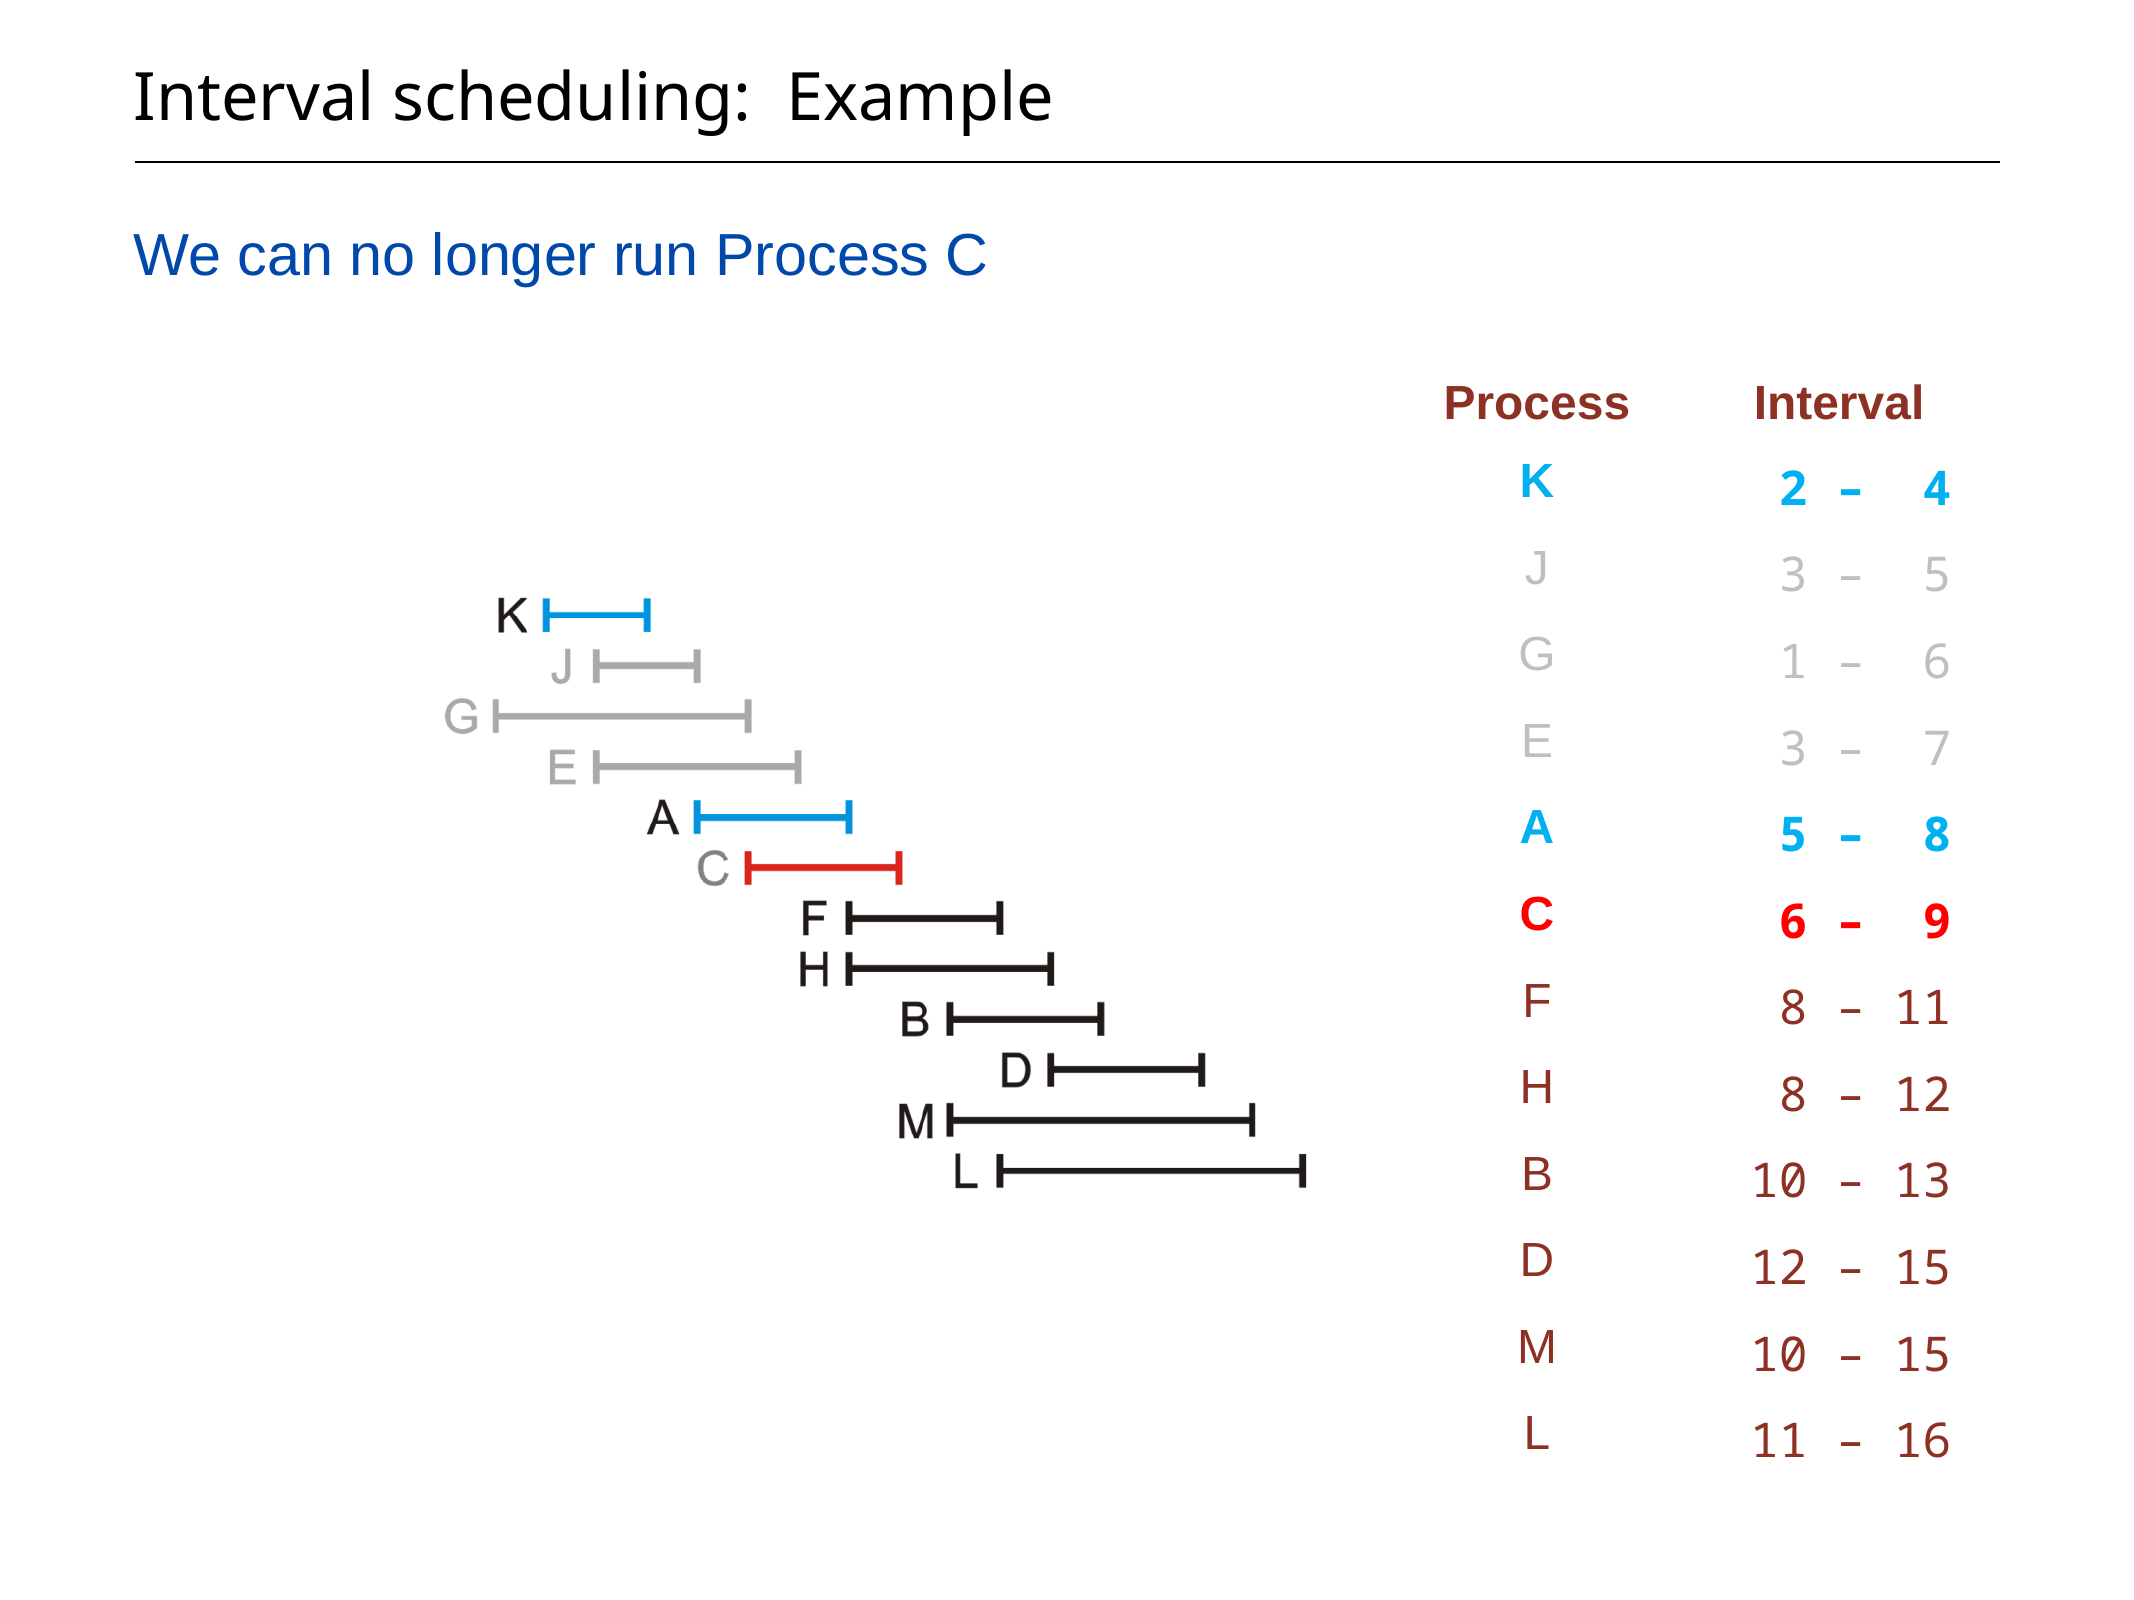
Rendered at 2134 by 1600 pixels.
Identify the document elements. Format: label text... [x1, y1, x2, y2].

table_header Process [1403, 365, 1671, 443]
table_cell C [1403, 876, 1671, 963]
table_header Interval [1671, 365, 2007, 443]
table_cell H [1403, 1049, 1671, 1136]
list We can no longer run Process C [132, 207, 2001, 1551]
table_cell 2 – 4 [1671, 443, 2007, 530]
table_cell 10 – 15 [1671, 1309, 2007, 1396]
table_cell 6 – 9 [1671, 876, 2007, 963]
table_cell F [1403, 963, 1671, 1049]
title Interval scheduling: Example [132, 0, 2001, 134]
picture [427, 581, 1319, 1204]
table_cell 1 – 6 [1671, 617, 2007, 703]
table_cell L [1403, 1396, 1671, 1482]
table_cell G [1403, 617, 1671, 703]
table_cell J [1403, 530, 1671, 617]
table_cell 8 – 12 [1671, 1049, 2007, 1136]
table_cell 5 – 8 [1671, 790, 2007, 876]
table_cell M [1403, 1309, 1671, 1396]
table_cell 11 – 16 [1671, 1396, 2007, 1482]
table_cell B [1403, 1136, 1671, 1223]
table_cell D [1403, 1223, 1671, 1309]
table_cell 3 – 5 [1671, 530, 2007, 617]
table_cell A [1403, 790, 1671, 876]
table_cell 10 – 13 [1671, 1136, 2007, 1223]
table_cell 12 – 15 [1671, 1223, 2007, 1309]
table_cell 3 – 7 [1671, 703, 2007, 790]
table_cell 8 – 11 [1671, 963, 2007, 1049]
table_cell E [1403, 703, 1671, 790]
table_cell K [1403, 443, 1671, 530]
